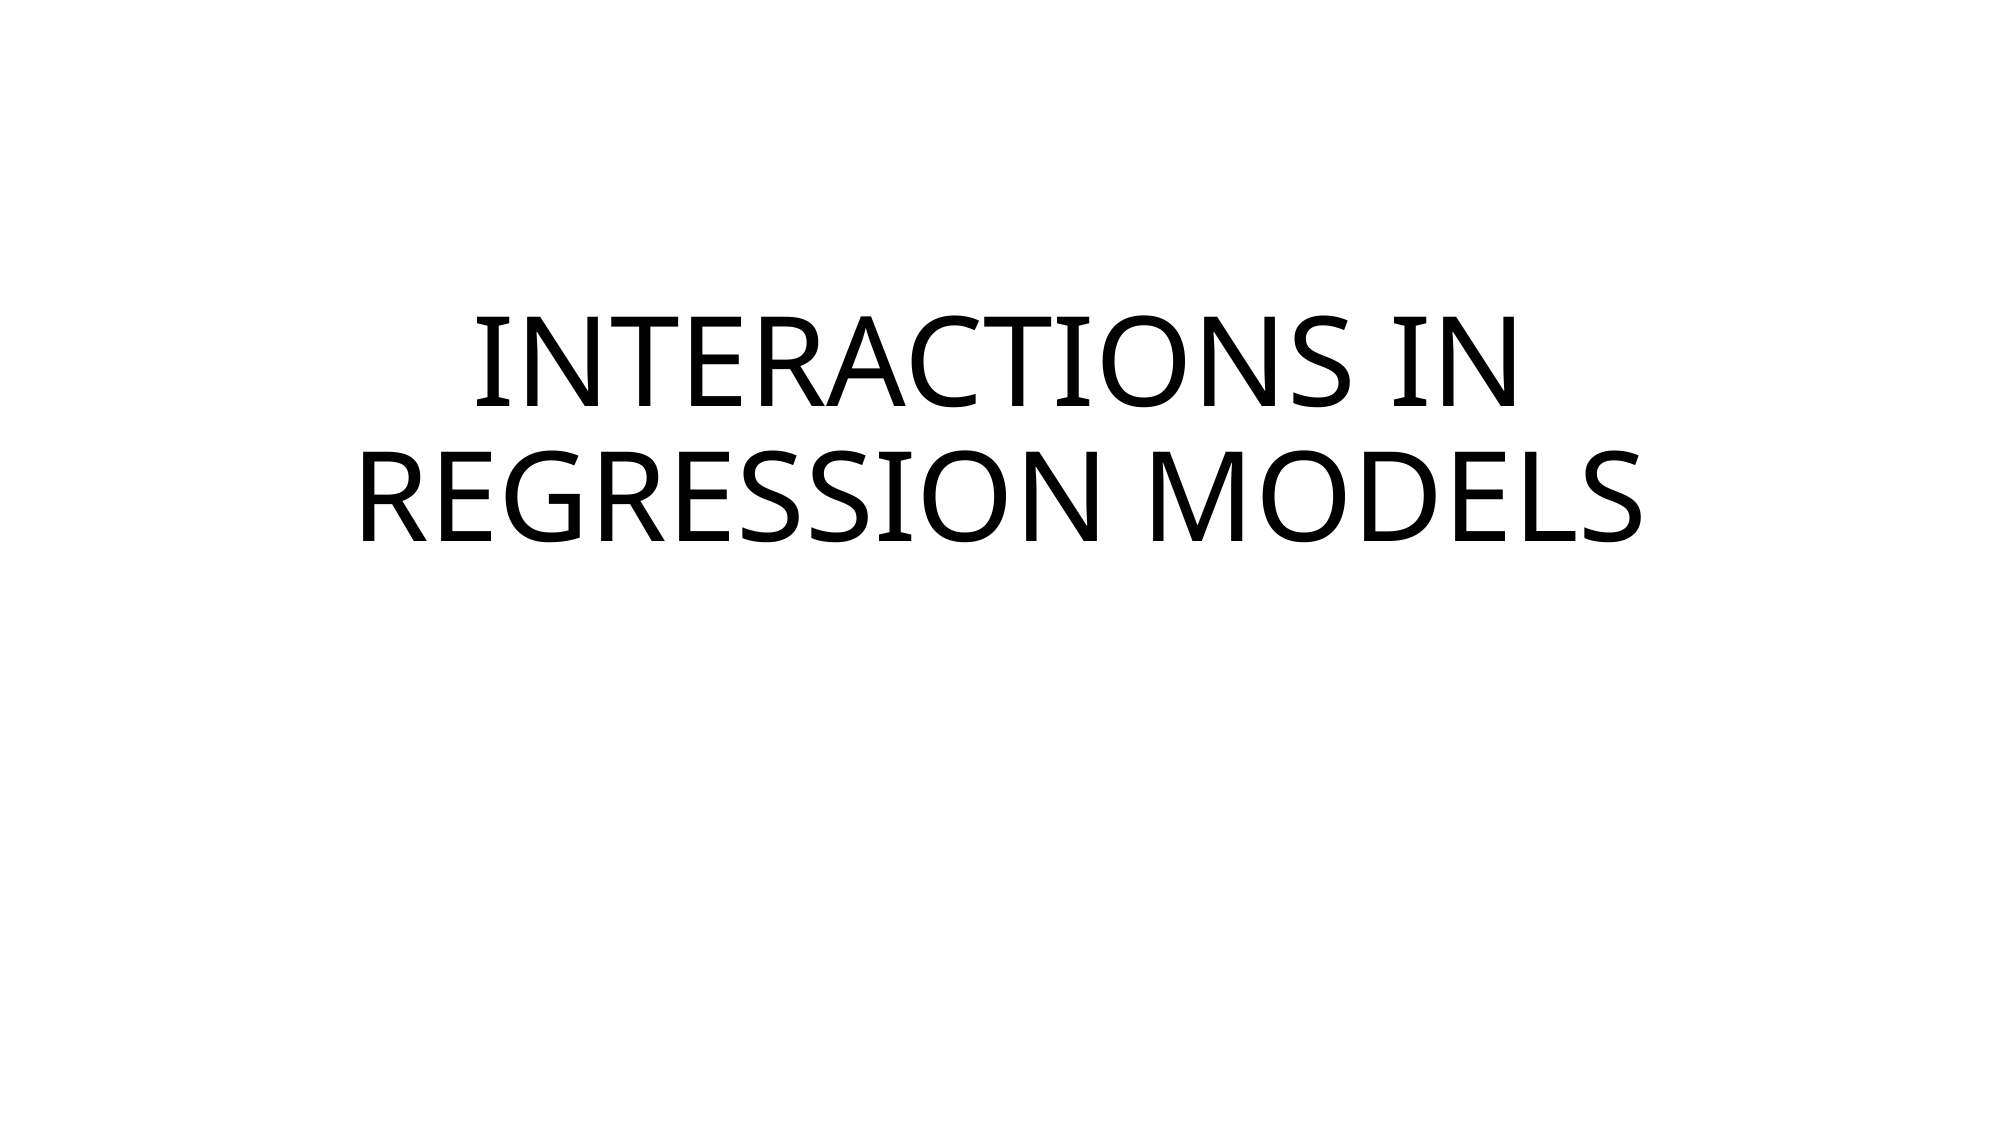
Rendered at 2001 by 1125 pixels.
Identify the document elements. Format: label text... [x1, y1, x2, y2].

title Interactions in Regression models [249, 184, 1750, 576]
